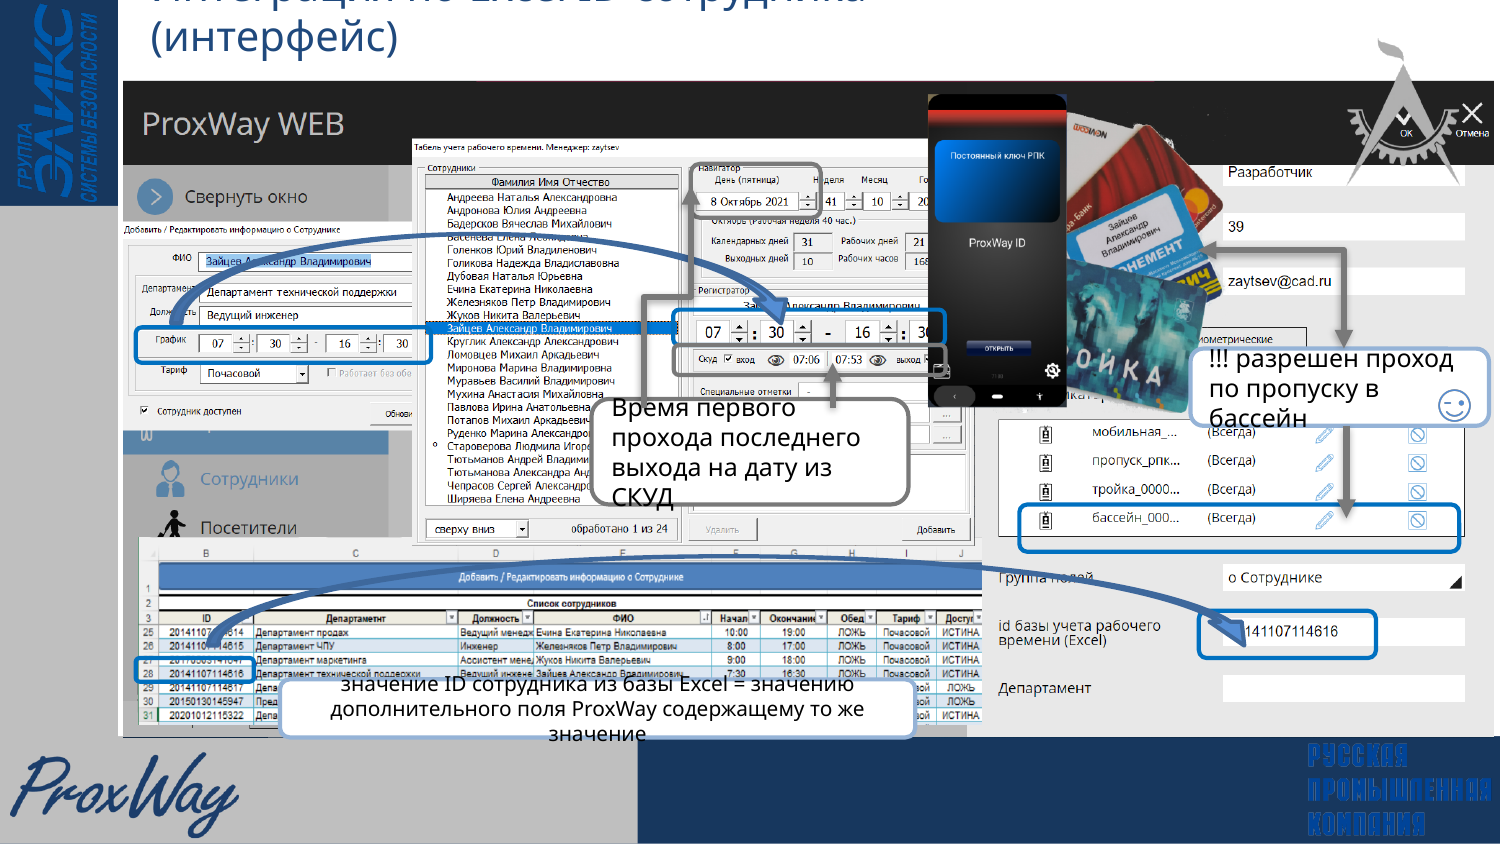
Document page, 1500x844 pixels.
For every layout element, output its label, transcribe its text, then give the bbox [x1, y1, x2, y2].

picture [10, 752, 239, 839]
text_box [1221, 225, 1321, 373]
picture [1305, 740, 1494, 839]
list Интеграция по Excel ID сотрудника (интерфейс) [135, 8, 987, 68]
picture [122, 38, 1494, 738]
picture [17, 2, 98, 202]
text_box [556, 272, 779, 321]
